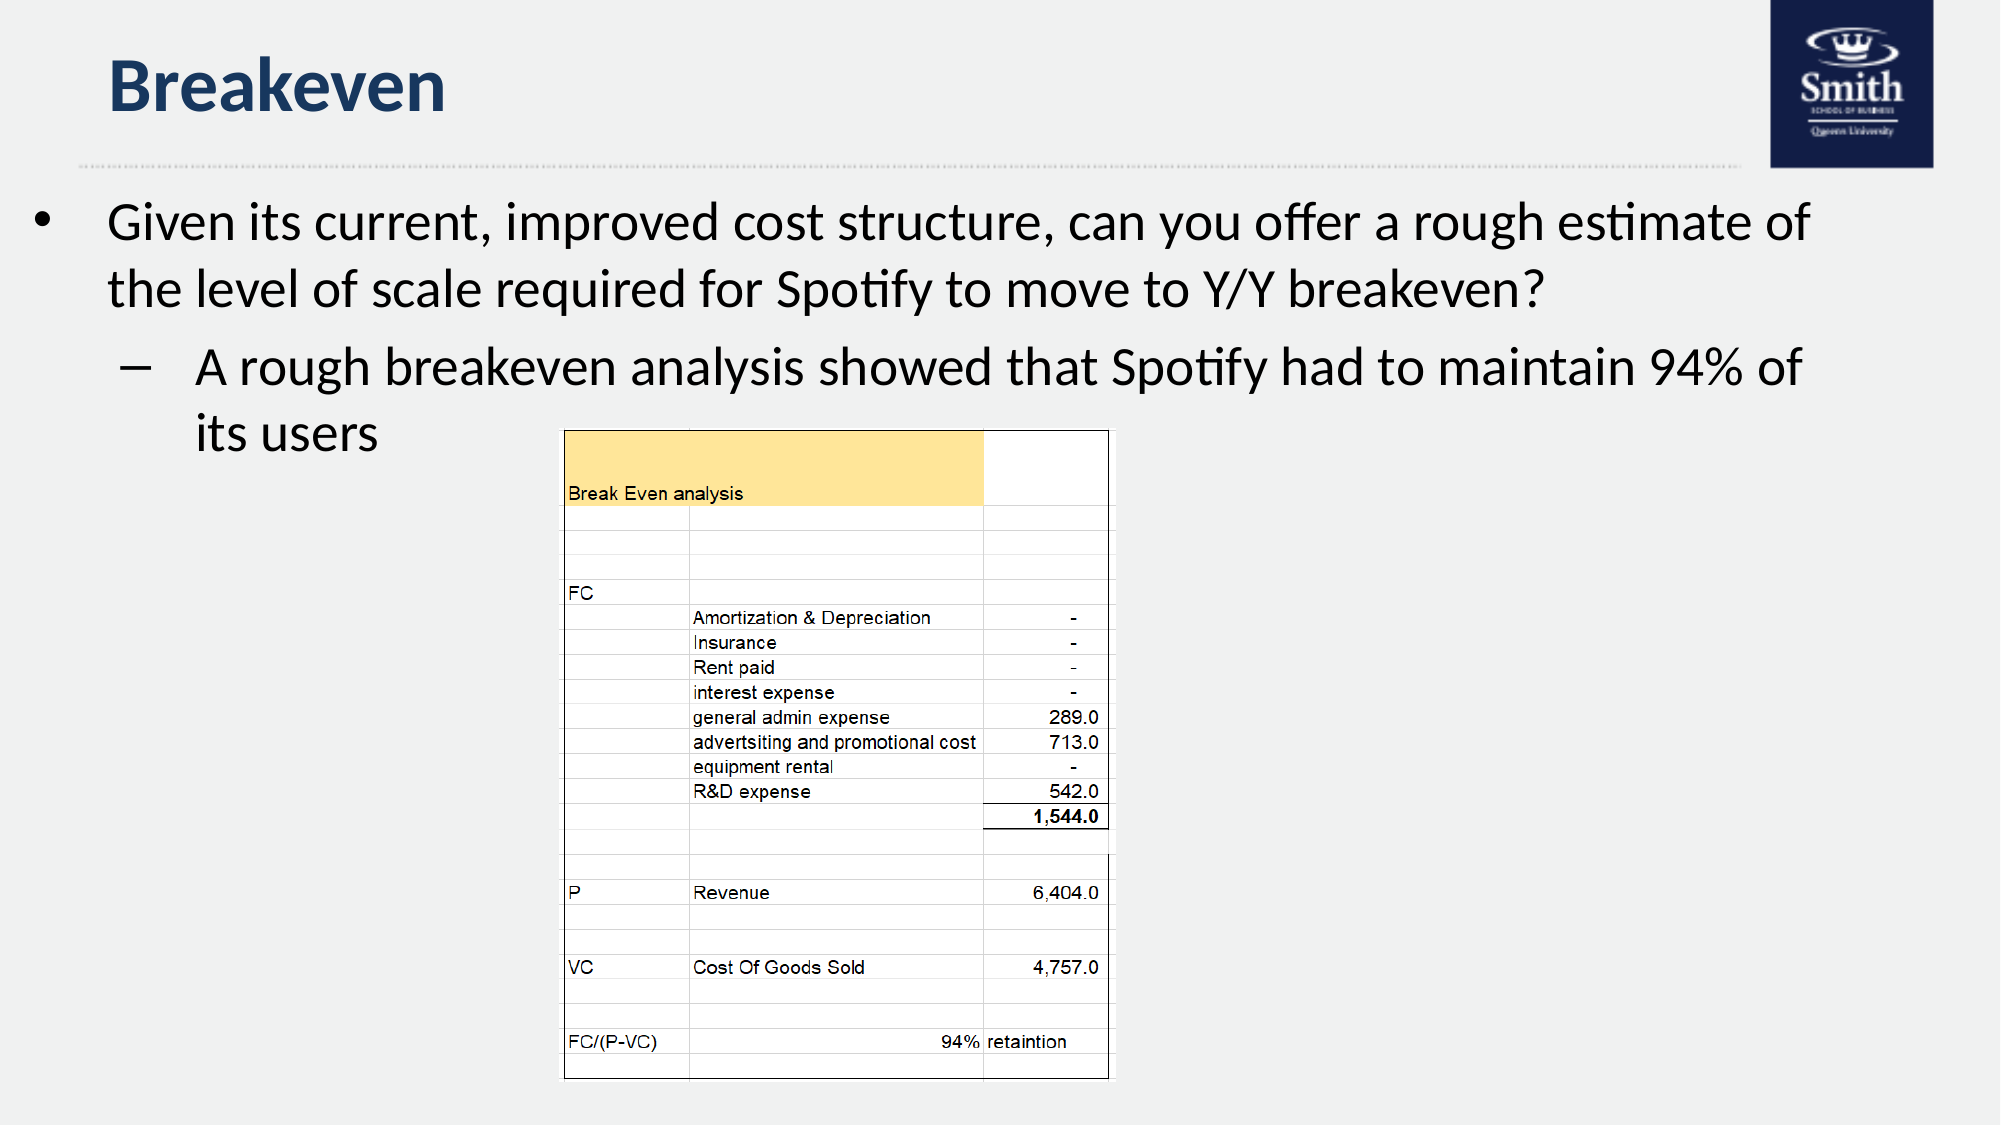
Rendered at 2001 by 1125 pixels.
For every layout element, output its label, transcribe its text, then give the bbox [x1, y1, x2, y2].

title Breakeven [76, 9, 1717, 152]
list Given its current, improved cost structure, can you offer a rough estimate of the level of scale required for Spotify to move to Y/Y breakeven? A rough breakeven analysis showed that Spotify had to maintain 94% of its users [17, 177, 1871, 1017]
picture [559, 428, 1116, 1082]
